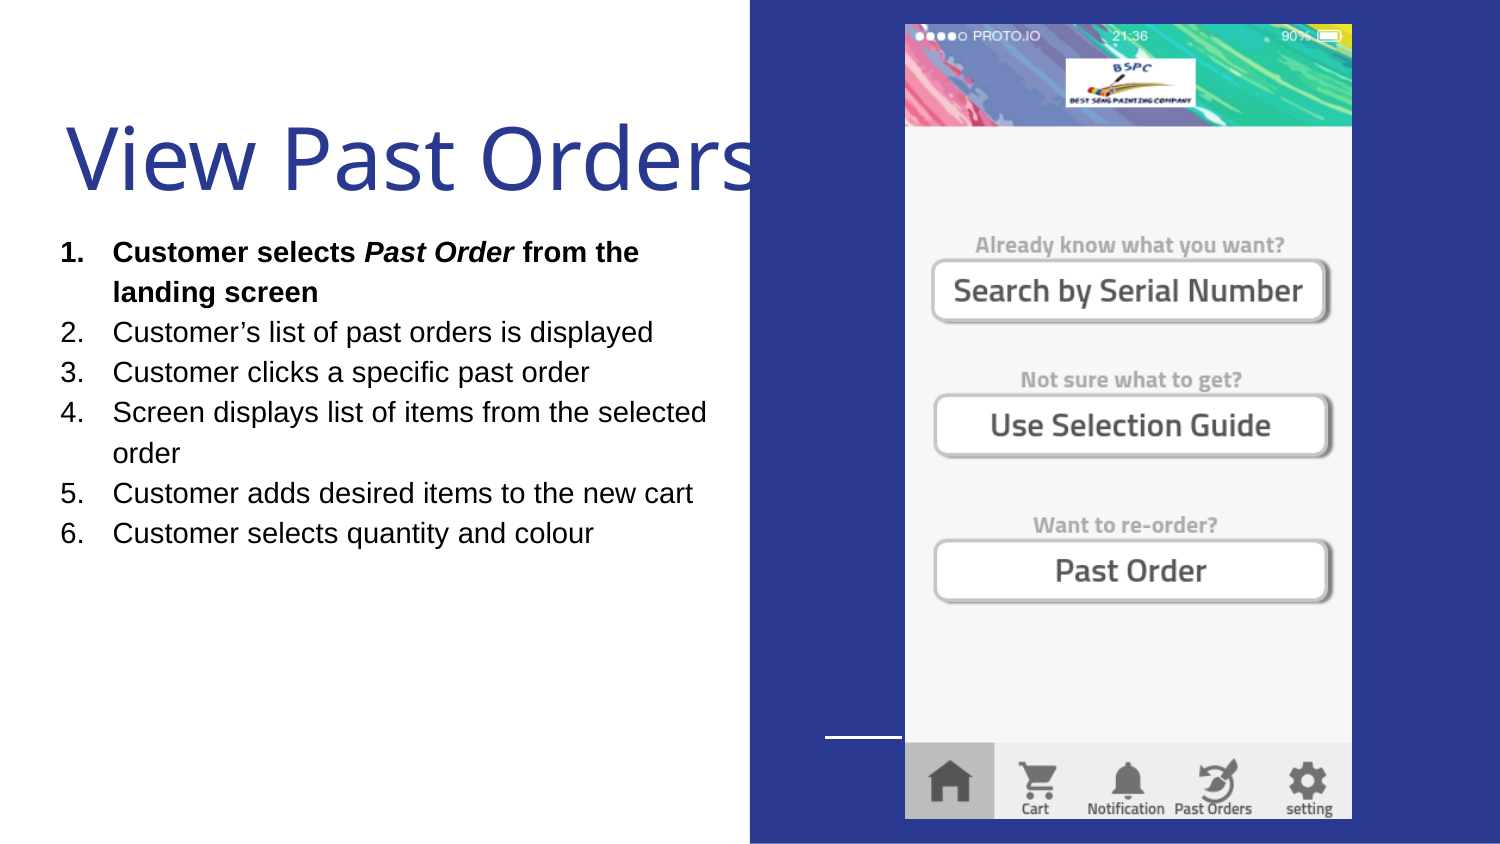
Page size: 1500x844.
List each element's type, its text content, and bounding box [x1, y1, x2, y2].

picture [905, 24, 1352, 819]
text_box Customer selects Past Order from the landing screen Customer’s list of past orders is displayed Customer clicks a specific past order Screen displays list of items from the selected order Customer adds desired items to the new cart Customer selects quantity and colour [22, 213, 742, 665]
title View Past Orders [51, 91, 785, 223]
